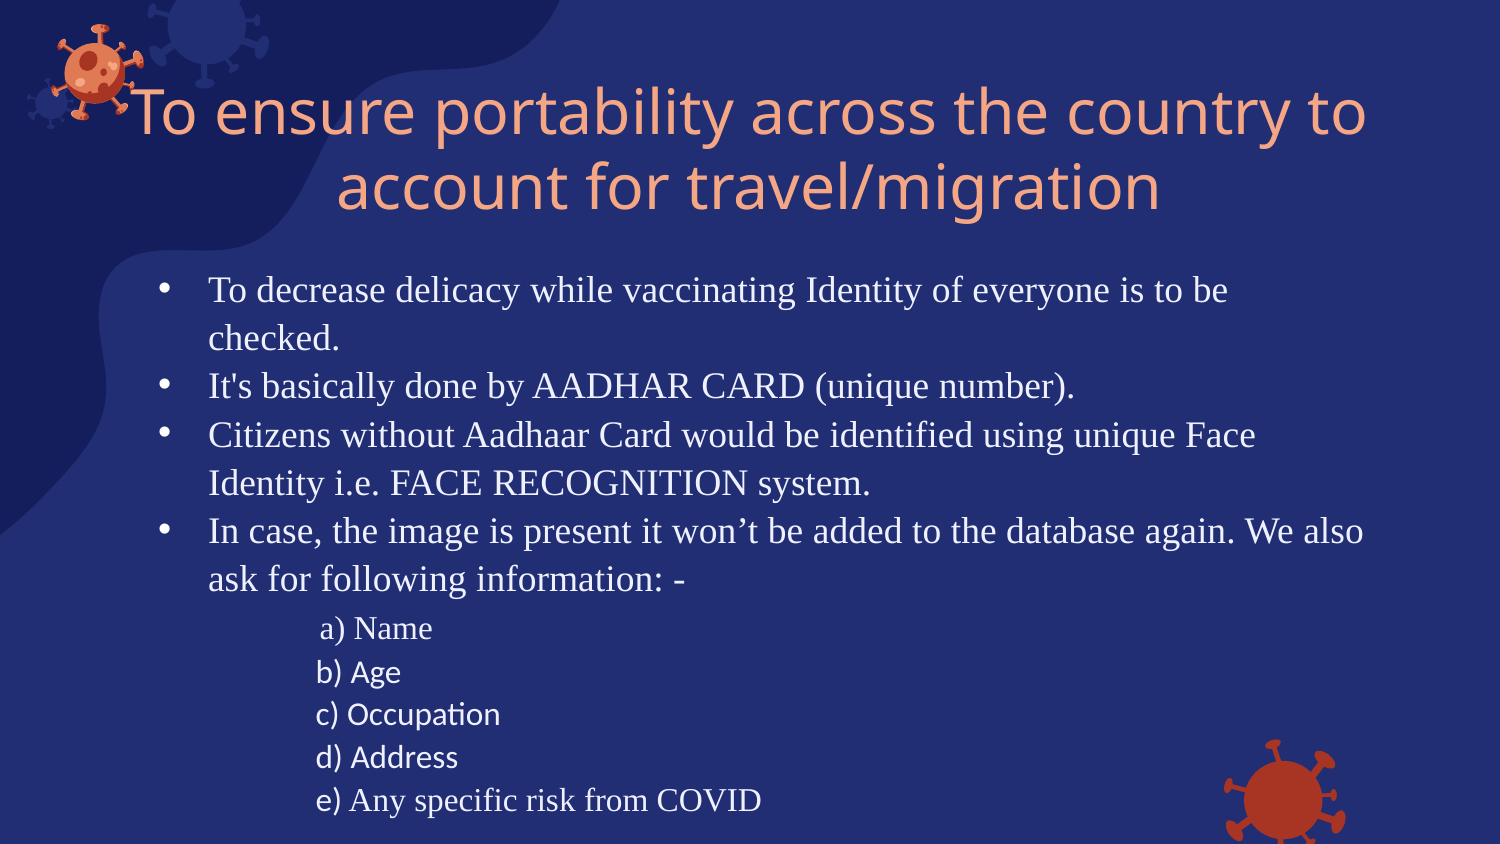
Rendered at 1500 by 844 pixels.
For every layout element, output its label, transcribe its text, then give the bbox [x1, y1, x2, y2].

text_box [49, 23, 146, 121]
title To ensure portability across the country to account for travel/migration [77, 56, 1423, 181]
list To decrease delicacy while vaccinating Identity of everyone is to be checked. It's basically done by AADHAR CARD (unique number). Citizens without Aadhaar Card would be identified using unique Face Identity i.e. FACE RECOGNITION system. In case, the image is present it won’t be added to the database again. We also ask for following information: - a) Name b) Age c) Occupation d) Address e) Any specific risk from COVID [118, 247, 1382, 825]
